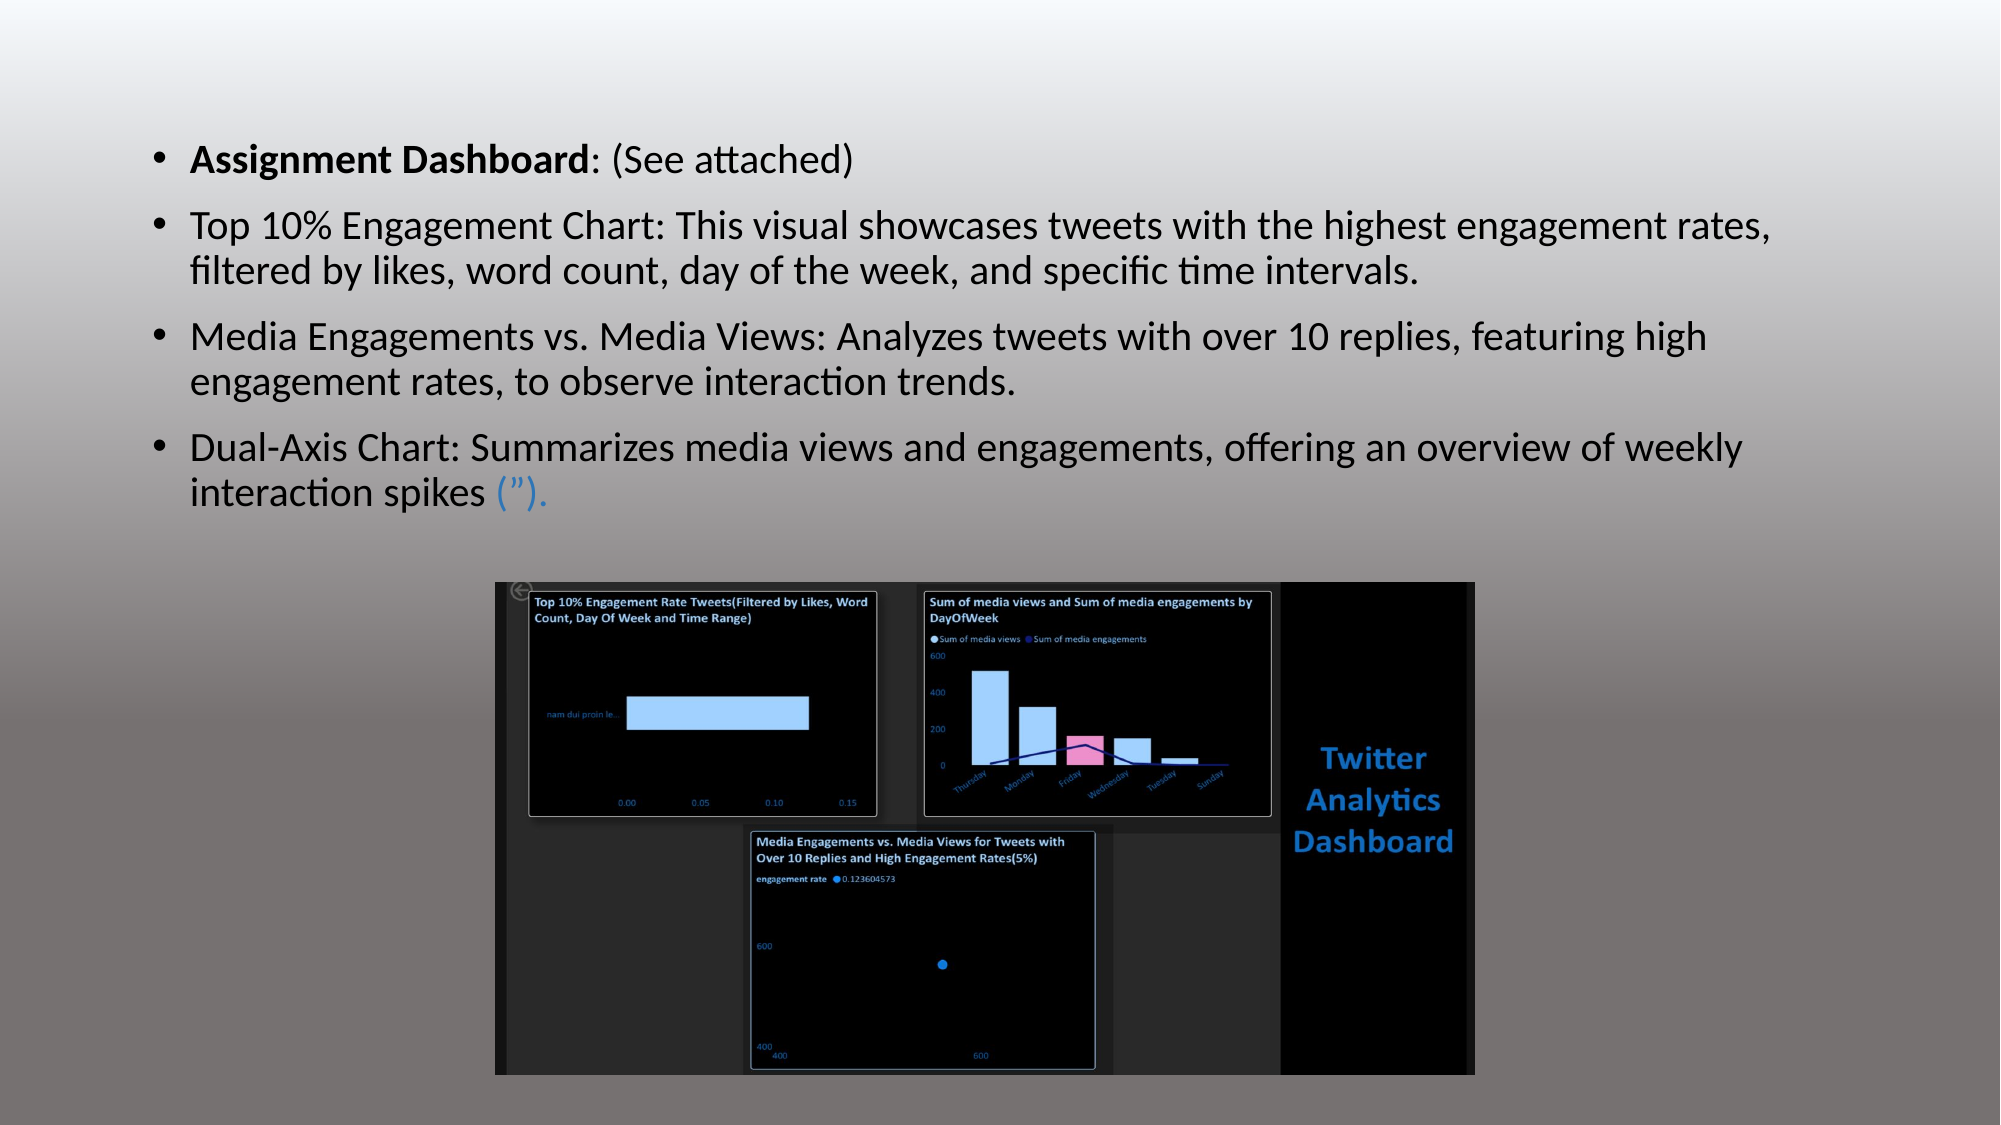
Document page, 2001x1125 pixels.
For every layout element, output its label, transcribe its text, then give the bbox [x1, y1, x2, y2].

list Assignment Dashboard: (See attached) Top 10% Engagement Chart: This visual showcases tweets with the highest engagement rates, filtered by likes, word count, day of the week, and specific time intervals. Media Engagements vs. Media Views: Analyzes tweets with over 10 replies, featuring high engagement rates, to observe interaction trends. Dual-Axis Chart: Summarizes media views and engagements, offering an overview of weekly interaction spikes (”). [137, 129, 1863, 1014]
picture [495, 582, 1475, 1075]
